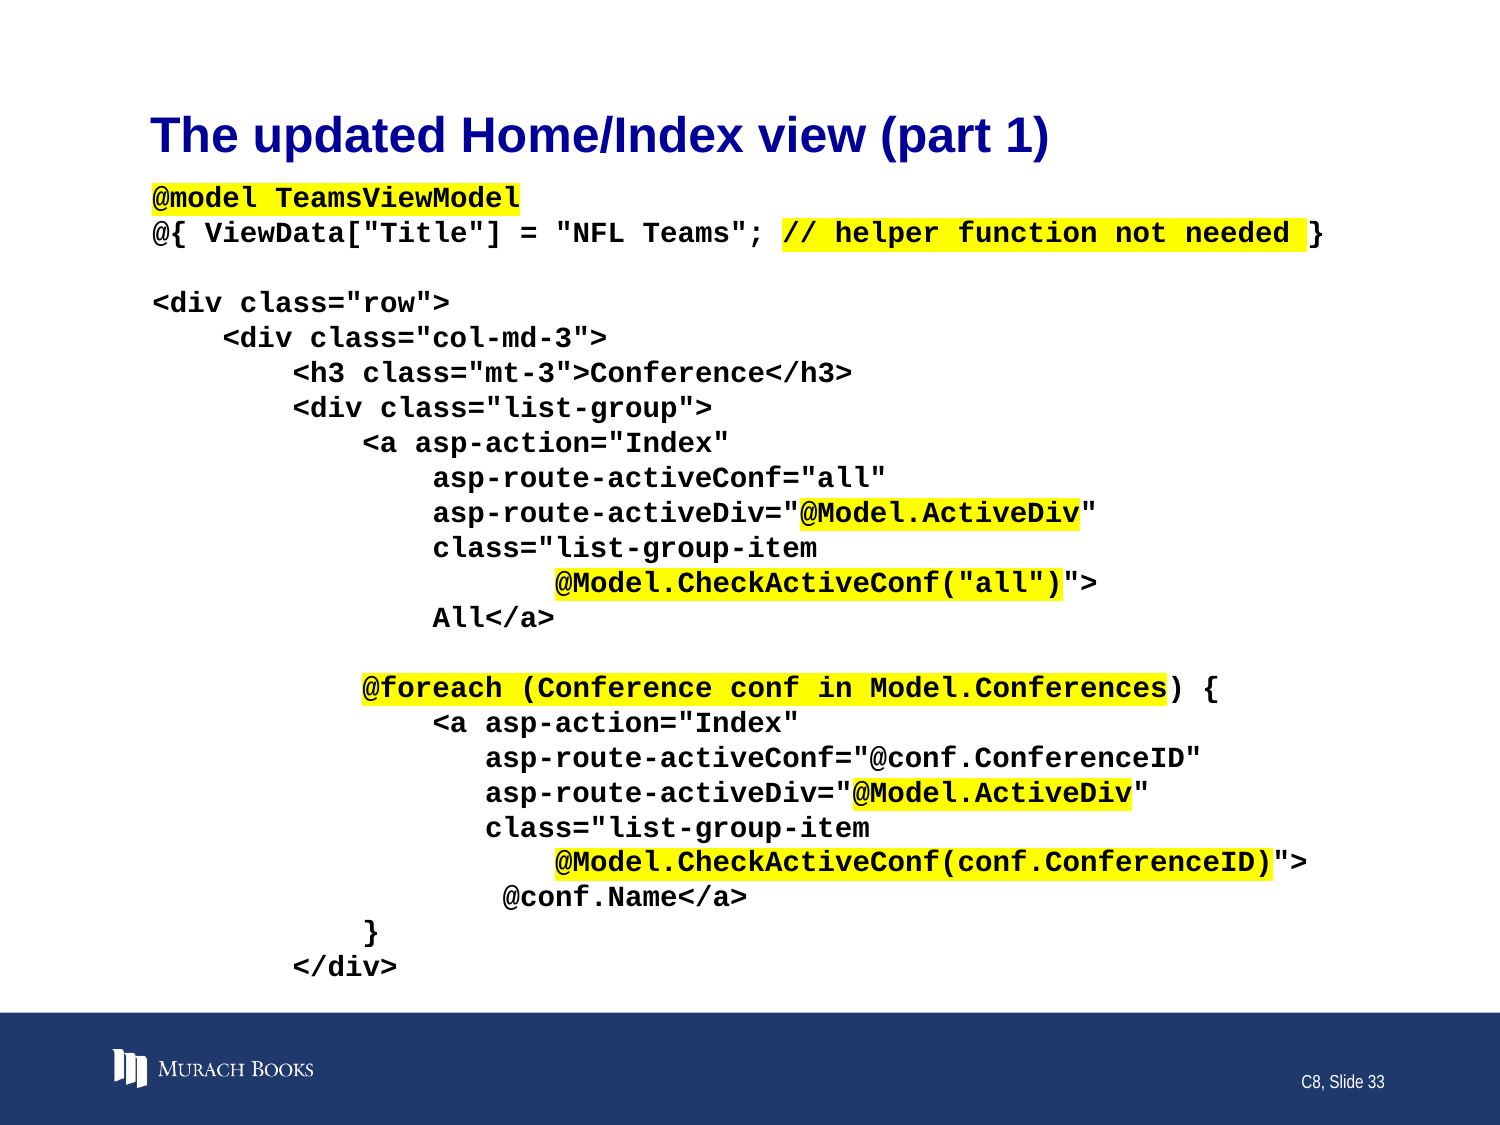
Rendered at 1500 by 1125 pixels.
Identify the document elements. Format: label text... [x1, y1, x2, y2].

footer [12, 1025, 463, 1100]
slide_number C8, Slide 33 [1087, 1025, 1400, 1100]
list @model TeamsViewModel @{ ViewData["Title"] = "NFL Teams"; // helper function not needed } <div class="row"> <div class="col-md-3"> <h3 class="mt-3">Conference</h3> <div class="list-group"> <a asp-action="Index" asp-route-activeConf="all" asp-route-activeDiv="@Model.ActiveDiv" class="list-group-item @Model.CheckActiveConf("all")"> All</a> @foreach (Conference conf in Model.Conferences) { <a asp-action="Index" asp-route-activeConf="@conf.ConferenceID" asp-route-activeDiv="@Model.ActiveDiv" class="list-group-item @Model.CheckActiveConf(conf.ConferenceID)"> @conf.Name</a> } </div> [137, 171, 1350, 971]
title The updated Home/Index view (part 1) [150, 102, 1350, 164]
